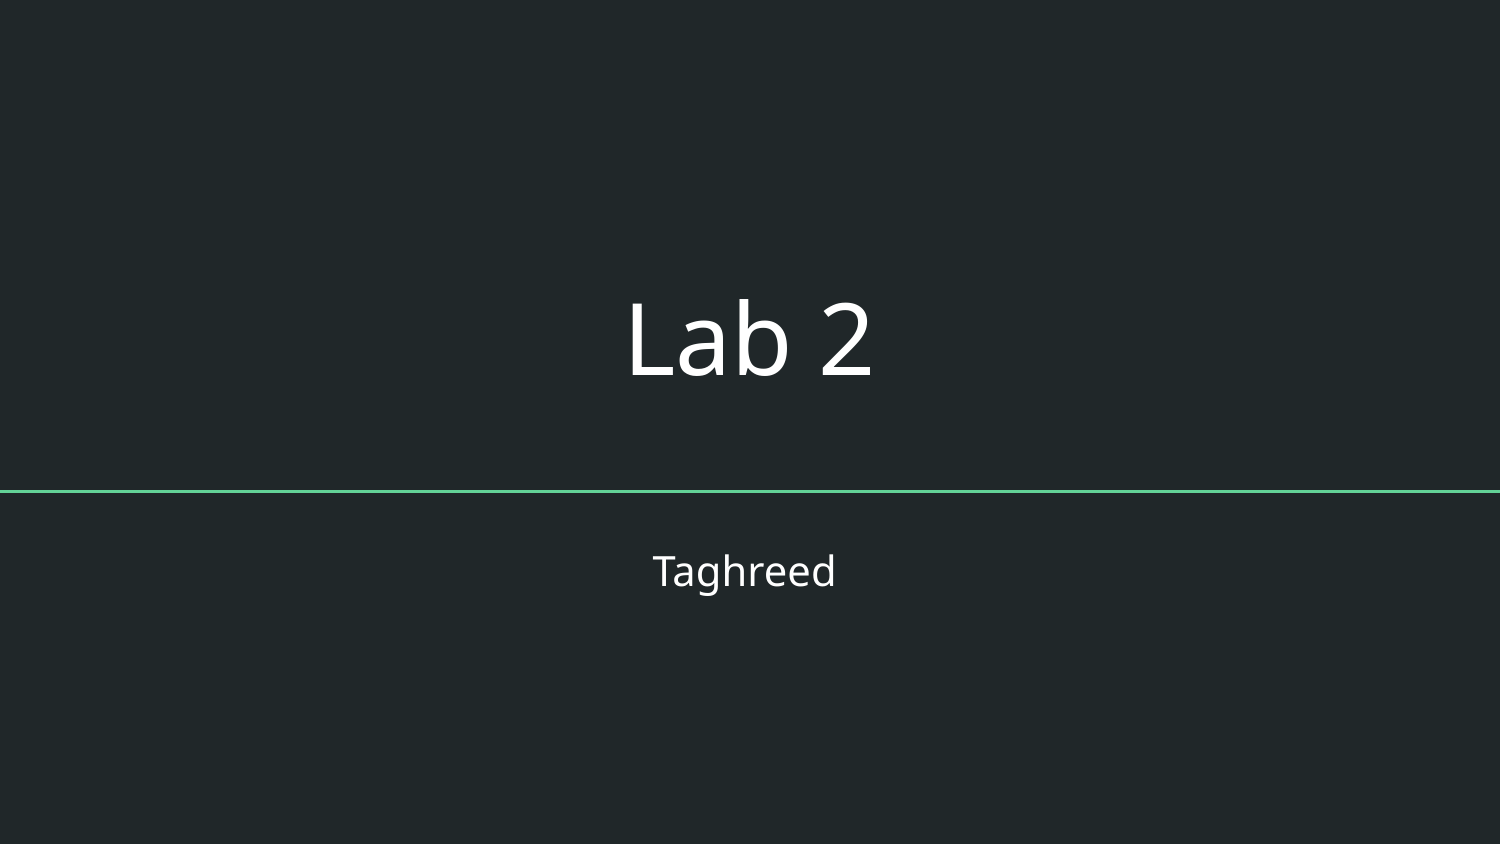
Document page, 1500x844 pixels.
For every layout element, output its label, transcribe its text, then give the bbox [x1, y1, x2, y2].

subtitle Taghreed [51, 505, 1449, 636]
title Lab 2 [83, 206, 1417, 467]
